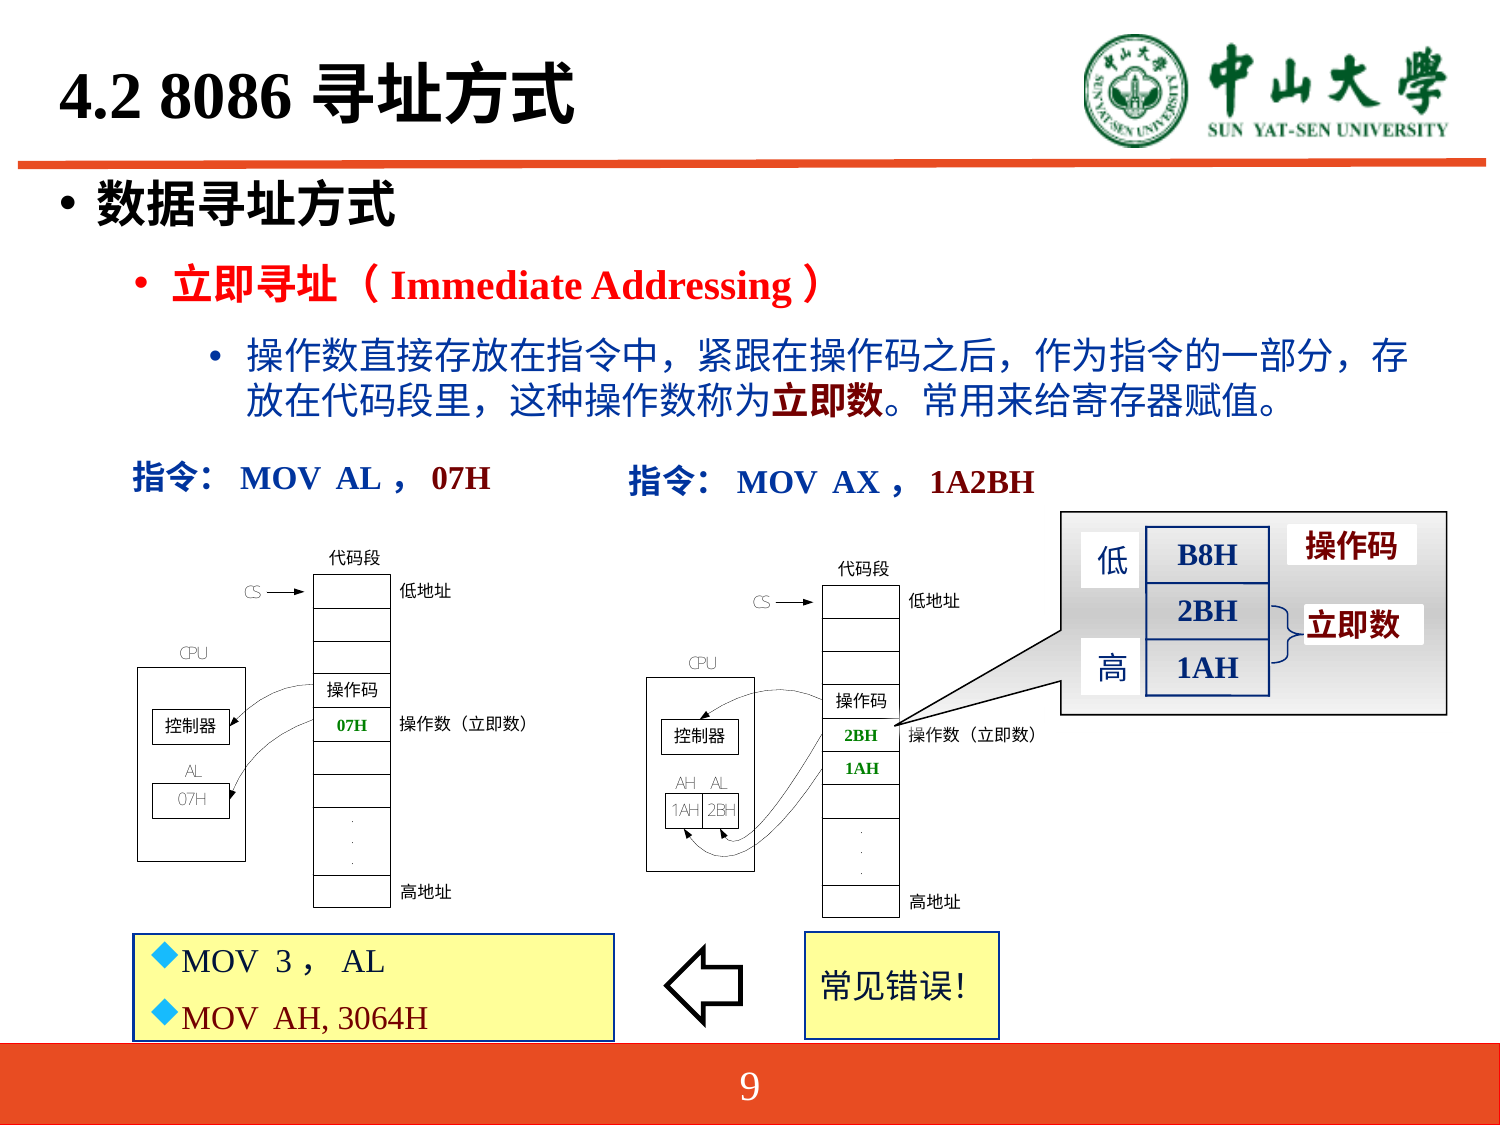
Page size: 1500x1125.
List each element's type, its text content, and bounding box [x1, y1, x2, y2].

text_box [1060, 511, 1447, 715]
text_box [665, 946, 742, 1025]
slide_number 9 [581, 1054, 919, 1115]
list 数据寻址方式 立即寻址（Immediate Addressing） 操作数直接存放在指令中，紧跟在操作码之后，作为指令的一部分，存放在代码段里，这种操作数称为立即数。常用来给寄存器赋值。 [44, 164, 1461, 1040]
text_box 指令：MOV AL，07H [117, 449, 526, 617]
title 4.2 8086寻址方式 [44, 30, 1461, 163]
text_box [130, 543, 538, 917]
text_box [639, 553, 1047, 927]
text_box 指令：MOV AX，1A2BH [614, 452, 1105, 508]
text_box 常见错误！ [804, 932, 1000, 1040]
text_box MOV 3，AL MOV AH, 3064H [133, 934, 615, 1042]
